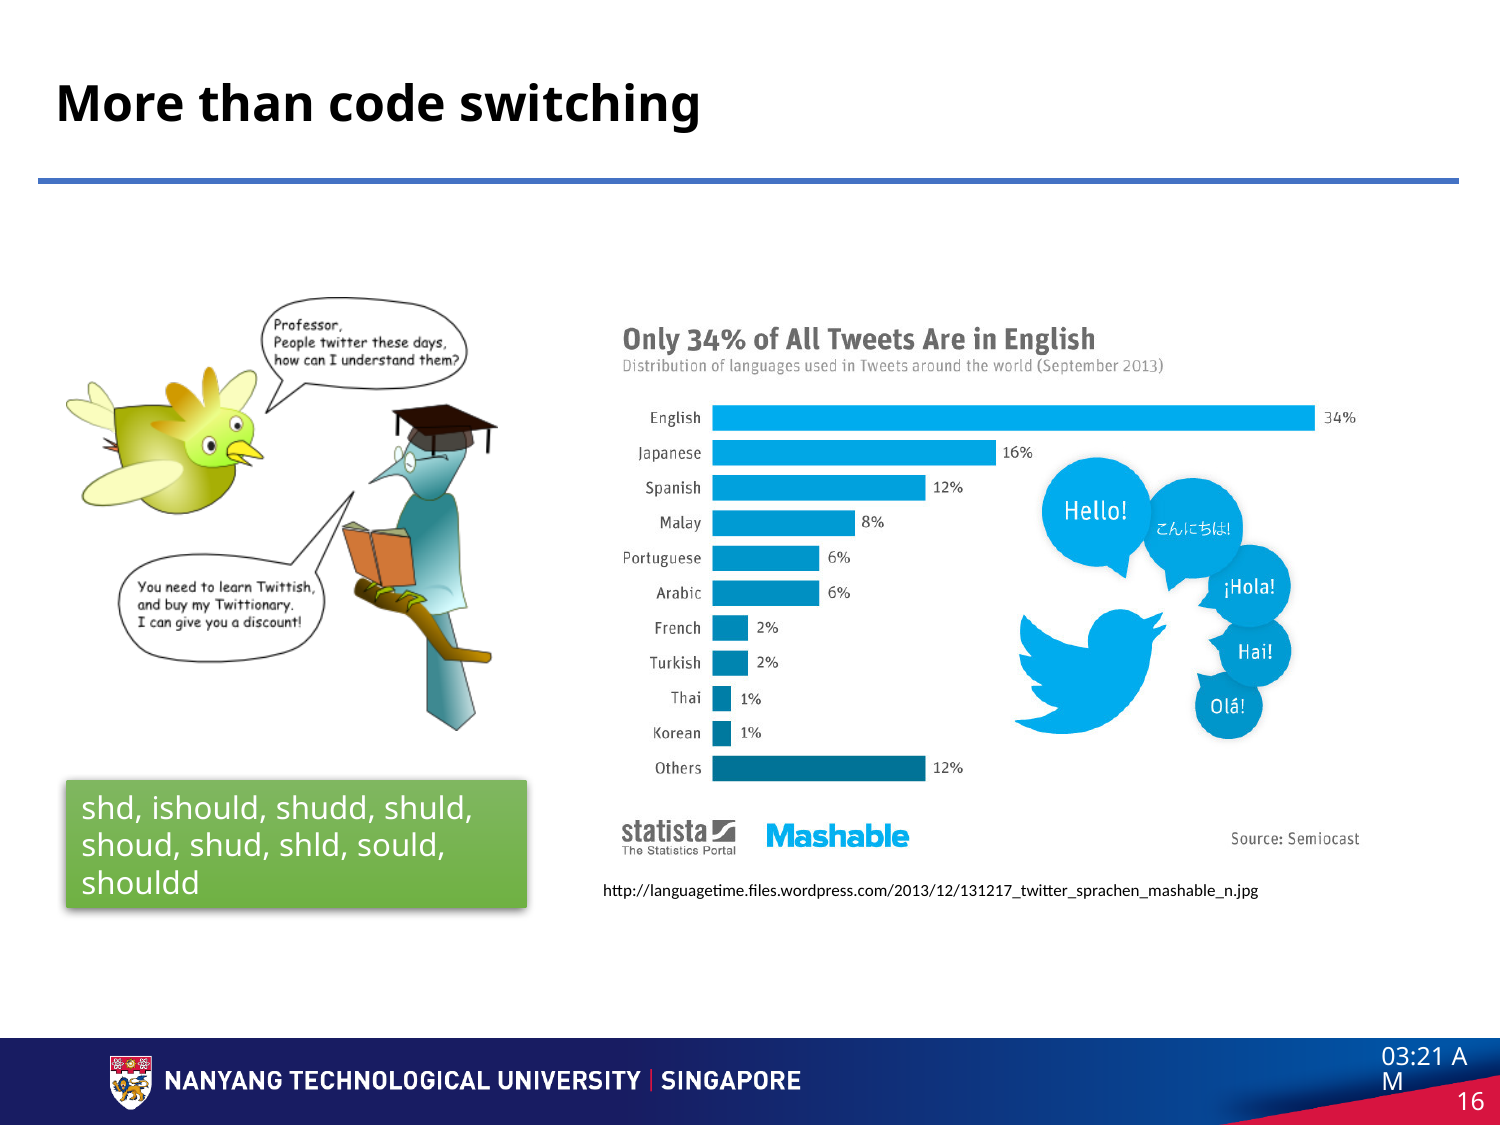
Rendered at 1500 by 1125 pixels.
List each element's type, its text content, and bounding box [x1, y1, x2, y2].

title More than code switching [40, 34, 1460, 177]
picture [0, 1038, 1366, 1125]
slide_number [1366, 1035, 1500, 1081]
text_box http://languagetime.files.wordpress.com/2013/12/131217_twitter_sprachen_mashable_n.jpg [588, 871, 1408, 908]
slide_number 16 [1366, 1081, 1500, 1125]
picture [588, 299, 1392, 872]
text_box shd, ishould, shudd, shuld, shoud, shud, shld, sould, shouldd [66, 780, 527, 908]
picture [66, 297, 498, 731]
